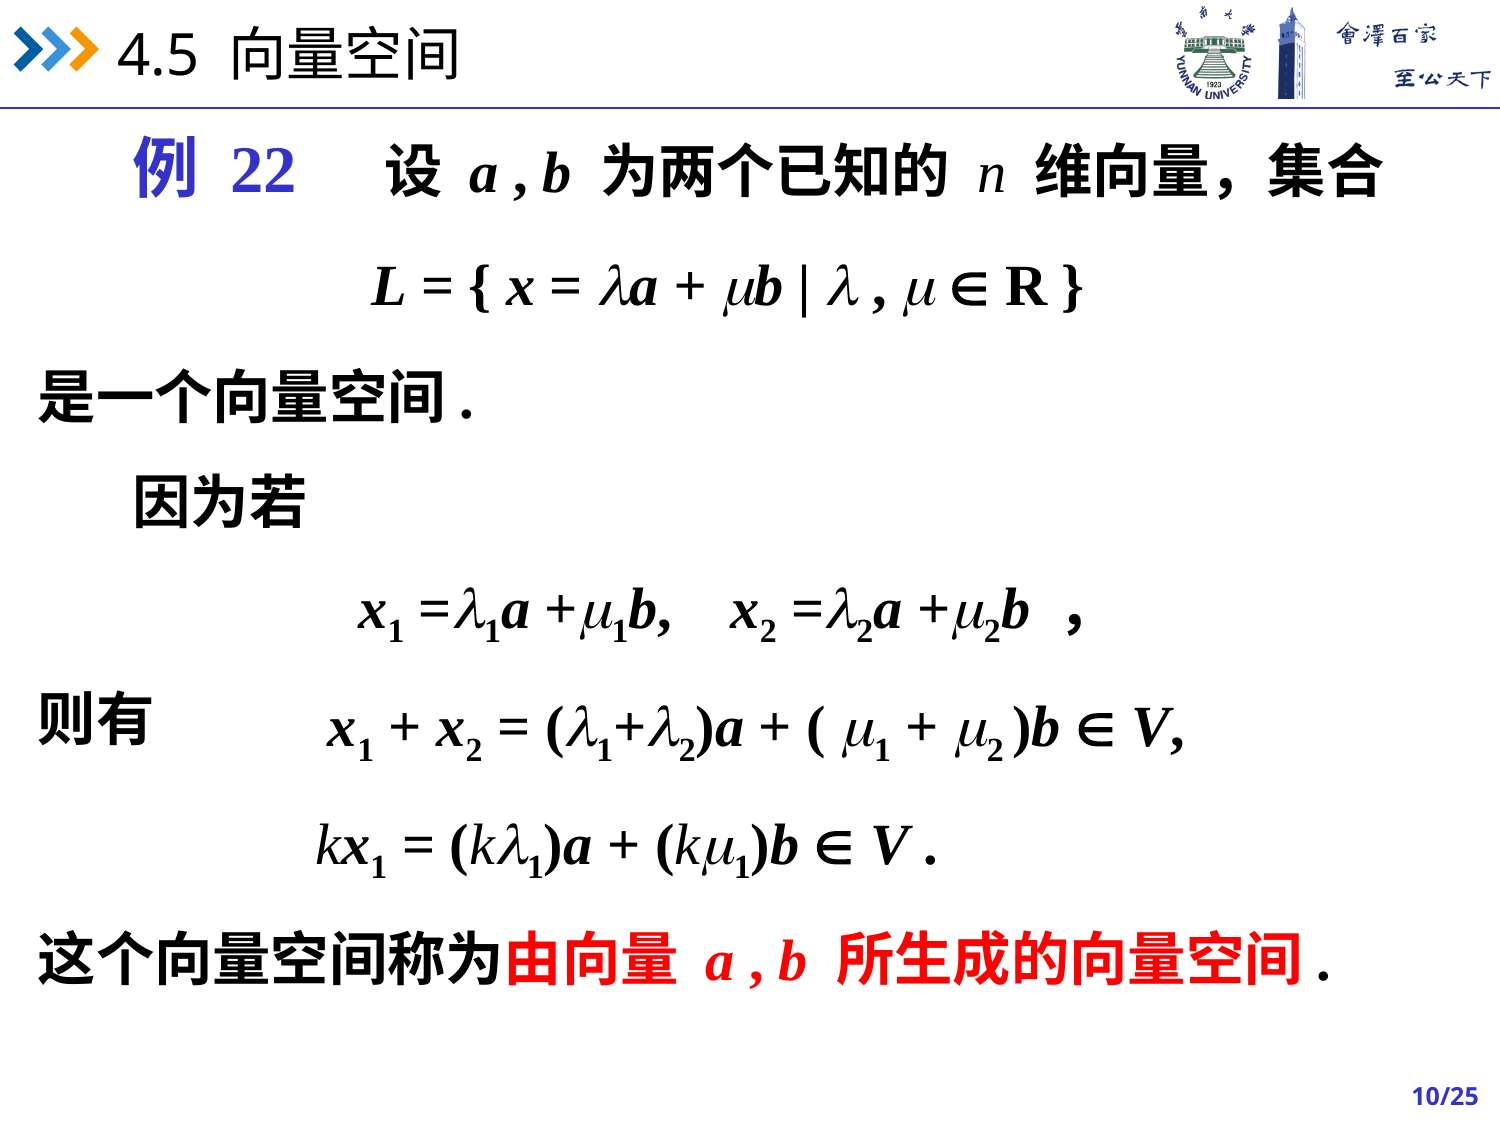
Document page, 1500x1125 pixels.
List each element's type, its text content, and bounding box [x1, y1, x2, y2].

text_box kx1 = (k1)a + (k1)b  V . [300, 798, 1046, 894]
text_box x1 =1a +1b, x2 =2a +2b ， [343, 562, 1187, 657]
text_box x1 + x2 = (1+2)a + ( 1 + 2 )b  V, [313, 680, 1258, 776]
text_box 因为若 [117, 458, 393, 543]
text_box 例 22 设 a , b 为两个已知的 n 维向量，集合 [117, 117, 1447, 213]
picture [1272, 6, 1496, 99]
text_box 是一个向量空间. [23, 352, 507, 438]
picture [1175, 6, 1256, 99]
text_box L = { x = a + b |  ,   R } [356, 239, 1400, 325]
text_box 这个向量空间称为由向量 a , b 所生成的向量空间. [23, 914, 1471, 1000]
text_box 则有 [23, 674, 244, 760]
